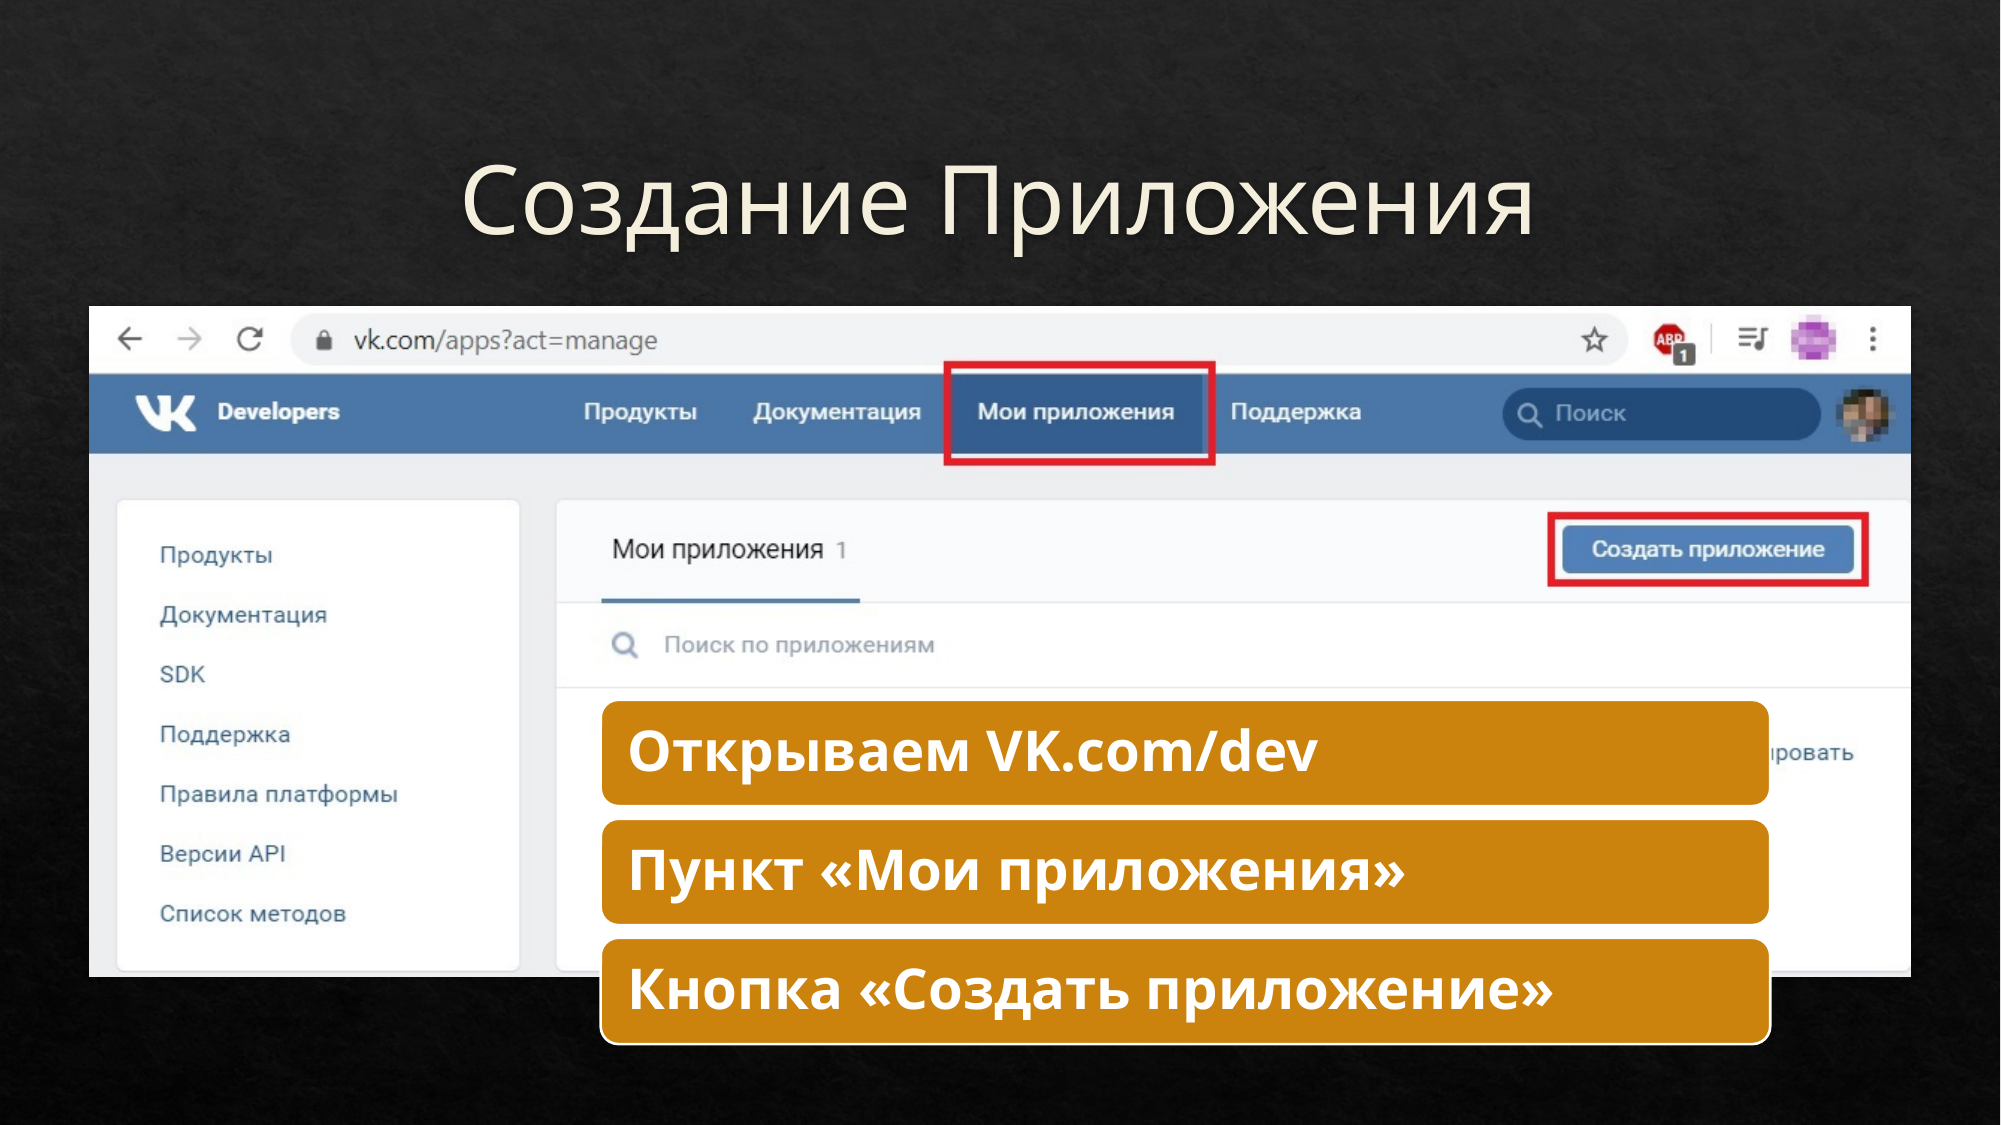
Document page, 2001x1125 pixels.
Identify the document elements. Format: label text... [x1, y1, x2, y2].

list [600, 695, 1771, 1049]
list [88, 306, 1912, 977]
title Создание Приложения [149, 99, 1849, 301]
